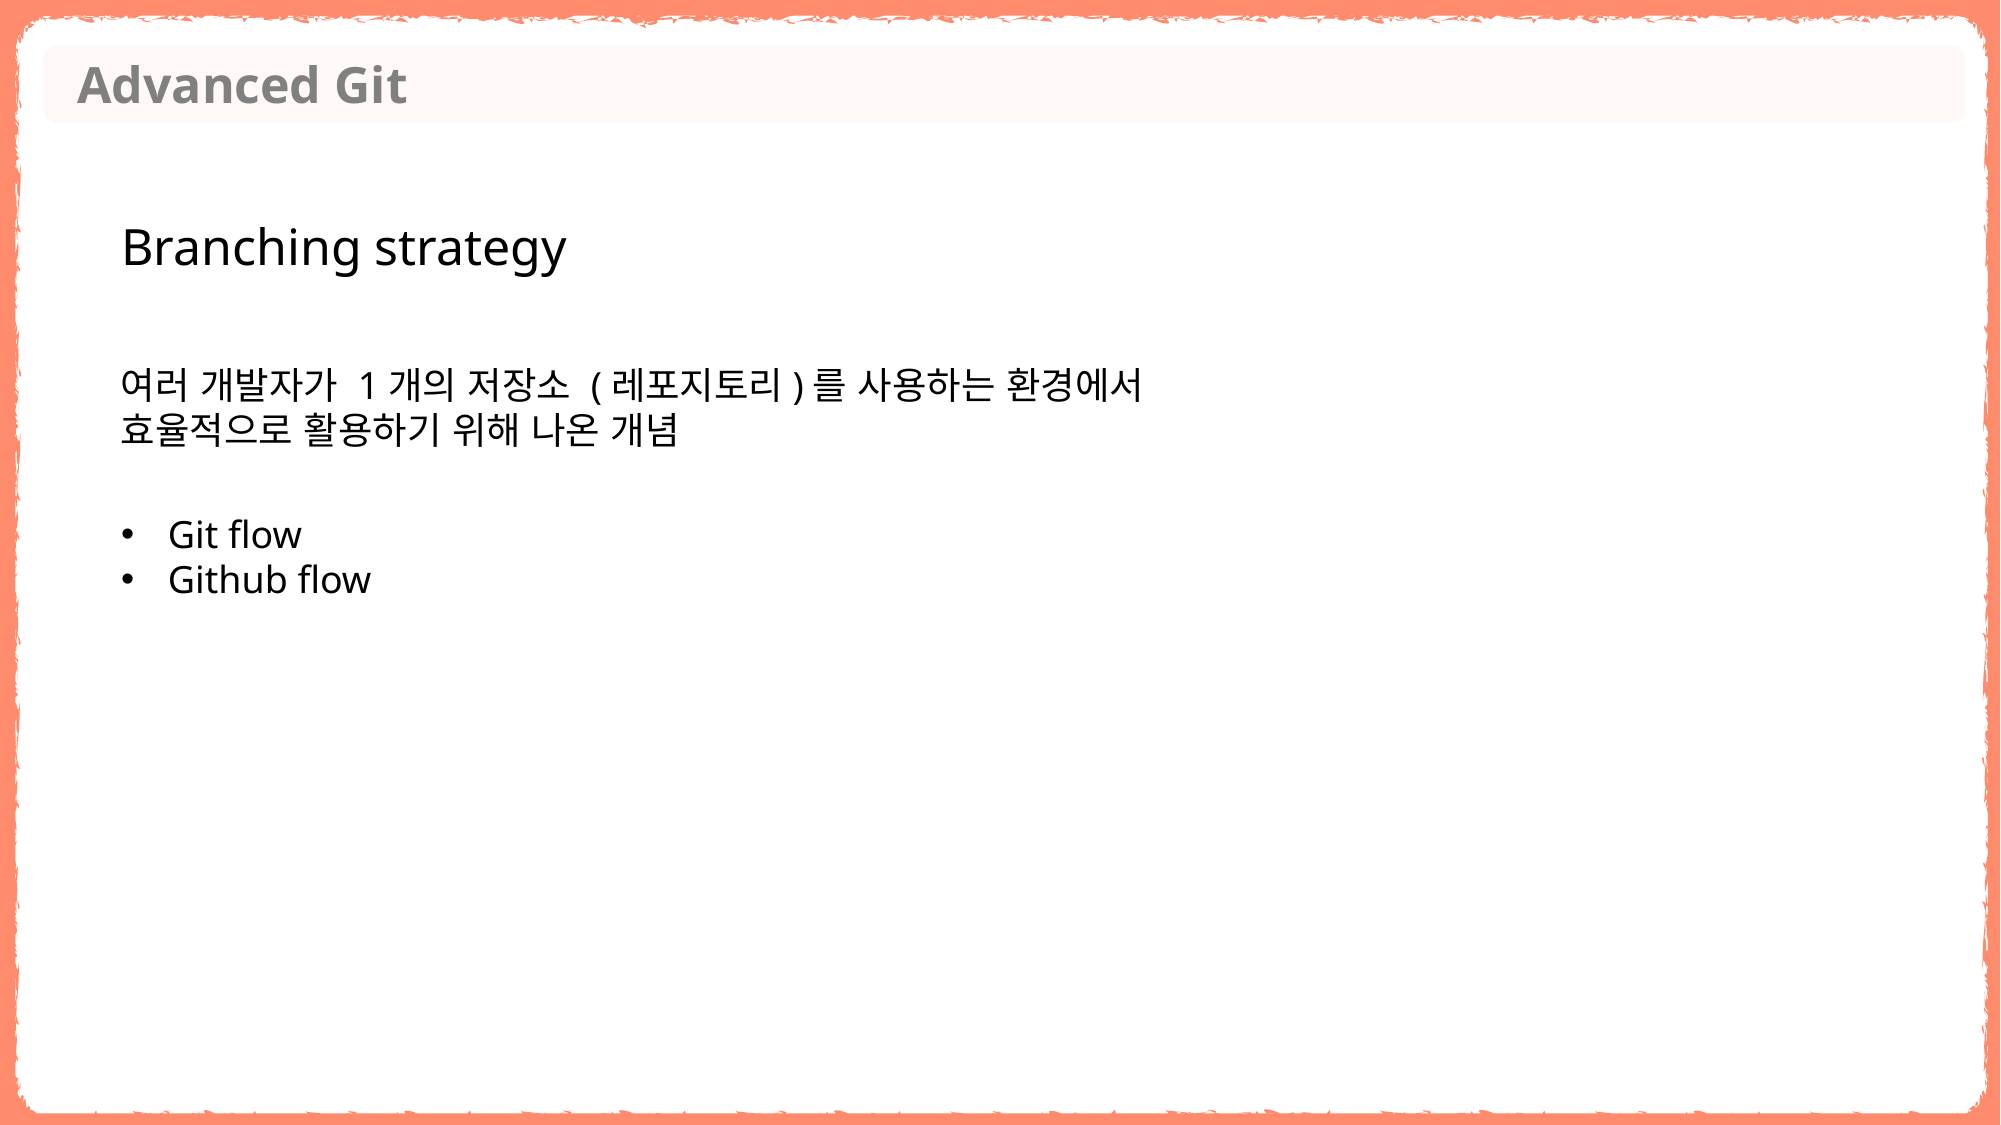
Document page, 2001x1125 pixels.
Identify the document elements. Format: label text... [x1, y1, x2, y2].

text_box Branching strategy [106, 207, 1133, 283]
text_box 여러 개발자가 1개의 저장소 (레포지토리)를 사용하는 환경에서 효율적으로 활용하기 위해 나온 개념 [106, 355, 1206, 460]
text_box Git flow Github flow [106, 503, 1133, 609]
text_box [0, 0, 2000, 1125]
text_box Advanced Git [42, 44, 1967, 124]
